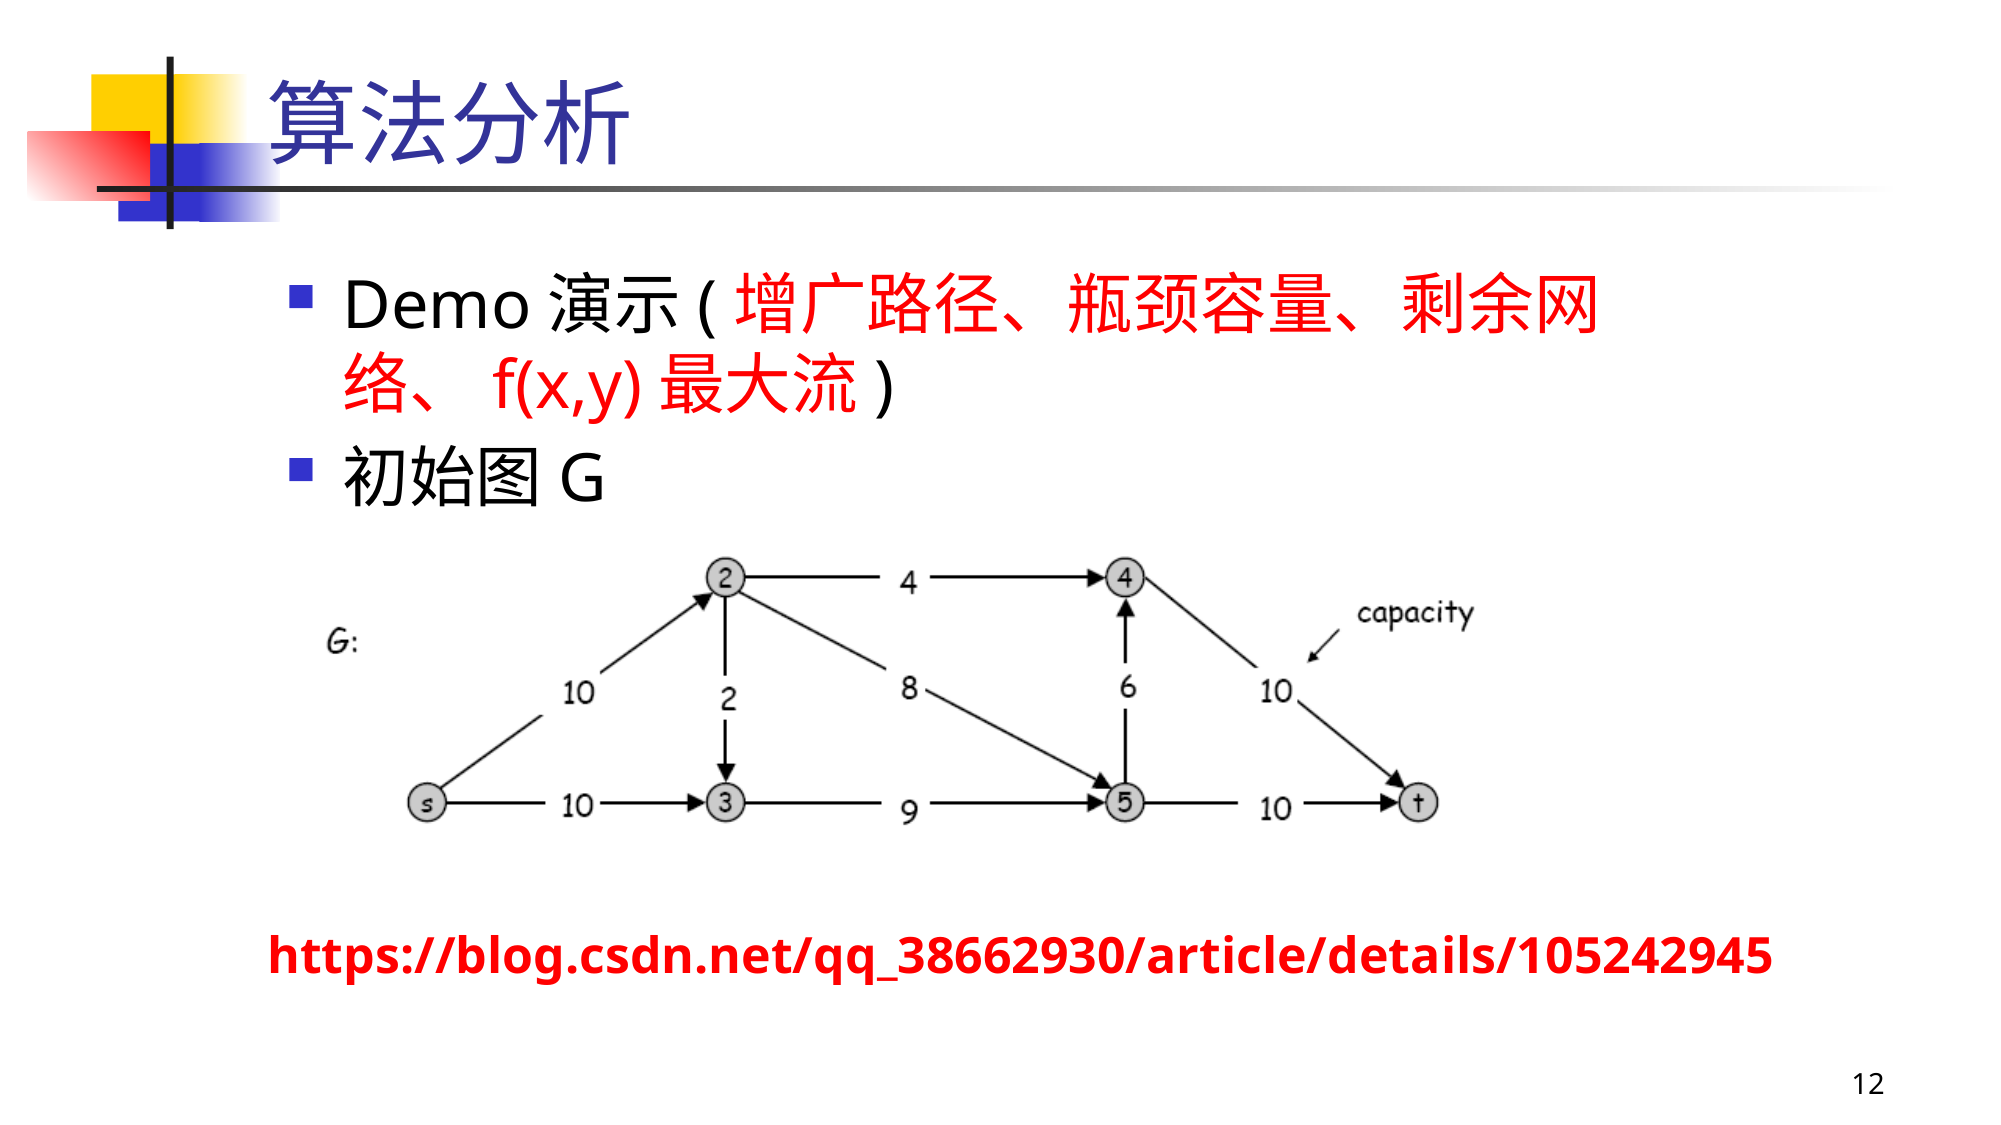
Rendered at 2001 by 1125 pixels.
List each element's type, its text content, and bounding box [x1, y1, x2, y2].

slide_number 12 [1483, 1037, 1900, 1113]
list Demo演示(增广路径、瓶颈容量、剩余网络、f(x,y)最大流) 初始图G [271, 254, 1863, 930]
text_box https://blog.csdn.net/qq_38662930/article/details/105242945 [214, 915, 1827, 991]
picture [308, 541, 1480, 833]
title 算法分析 [251, 0, 1957, 183]
